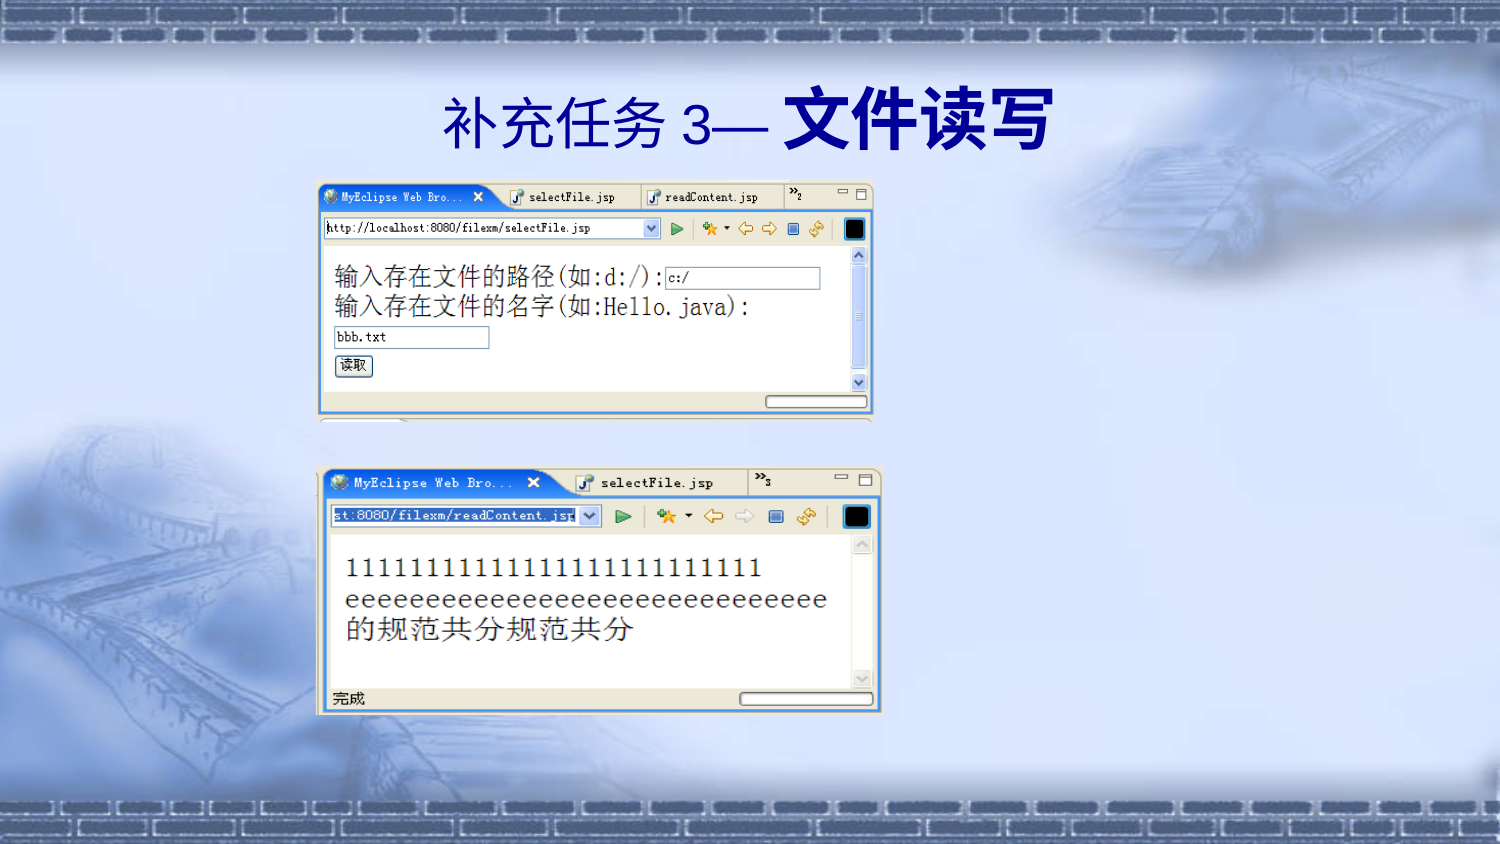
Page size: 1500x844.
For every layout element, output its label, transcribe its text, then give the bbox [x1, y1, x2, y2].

title 补充任务3—文件读写 [49, 46, 1451, 188]
picture [0, 0, 1500, 844]
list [315, 179, 874, 422]
